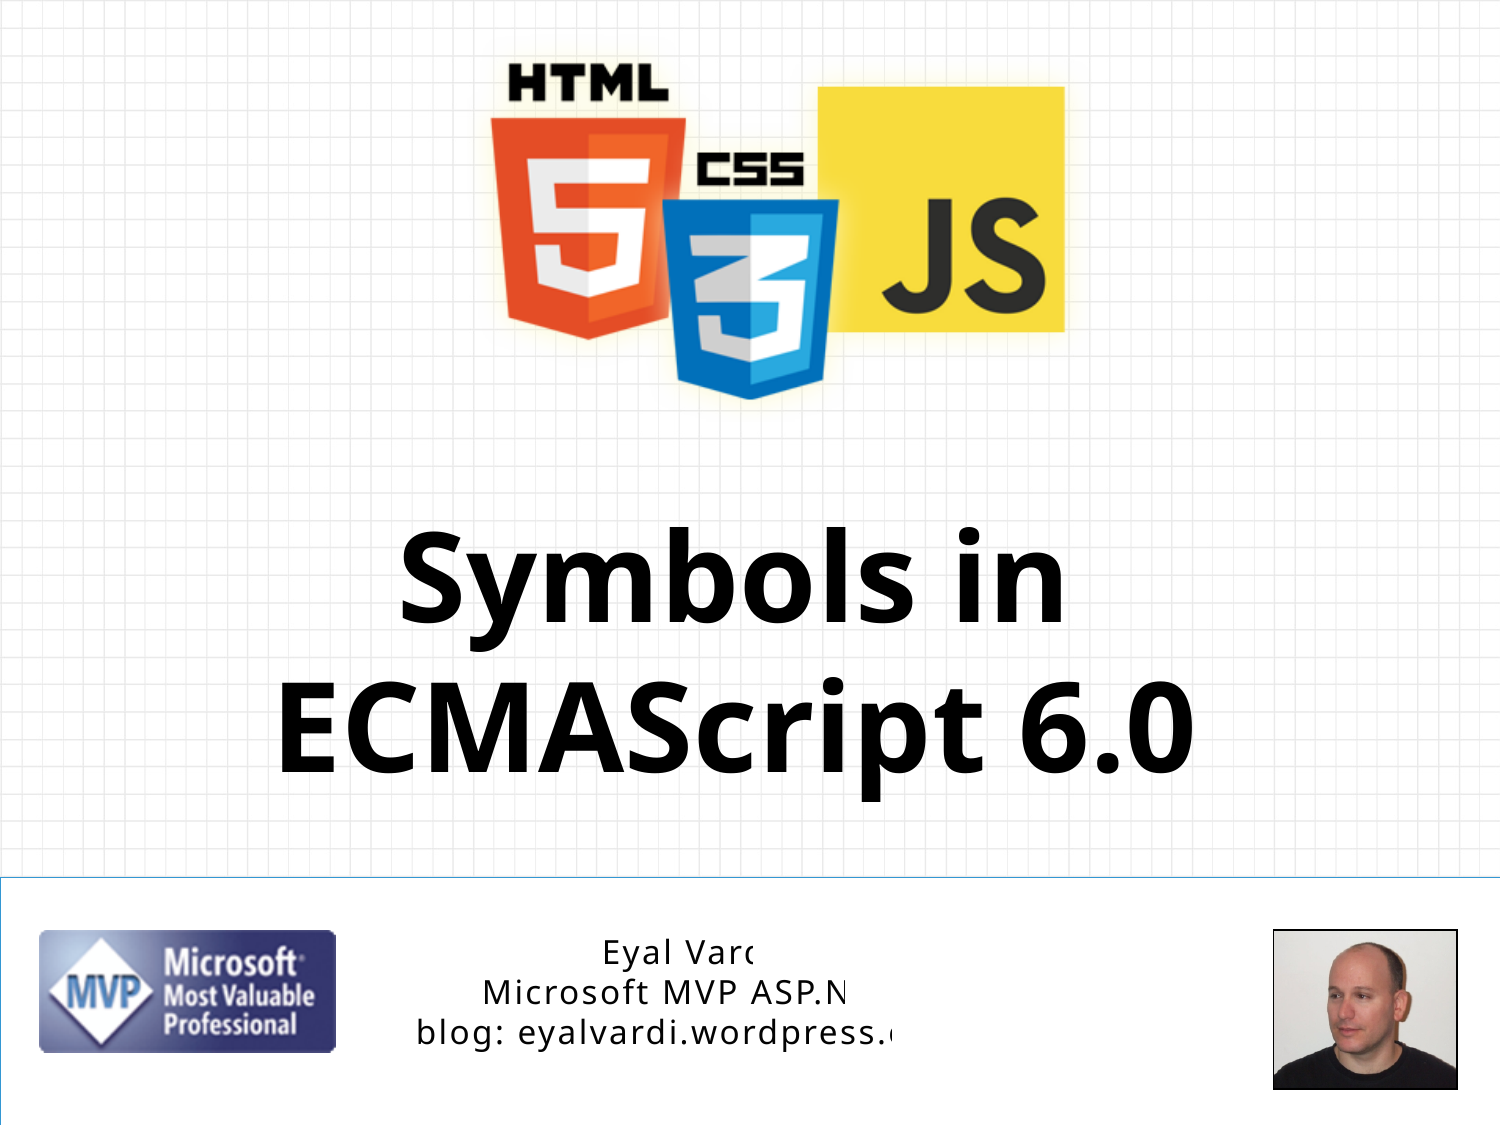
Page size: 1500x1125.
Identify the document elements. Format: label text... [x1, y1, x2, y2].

text_box Symbols in ECMAScript 6.0 [256, 490, 1246, 806]
picture [39, 929, 336, 1053]
subtitle Eyal Vardi Microsoft MVP ASP.NET blog: eyalvardi.wordpress.com [375, 931, 1003, 1125]
picture [0, 0, 1500, 875]
text_box [0, 875, 1500, 1125]
picture [1273, 930, 1457, 1089]
